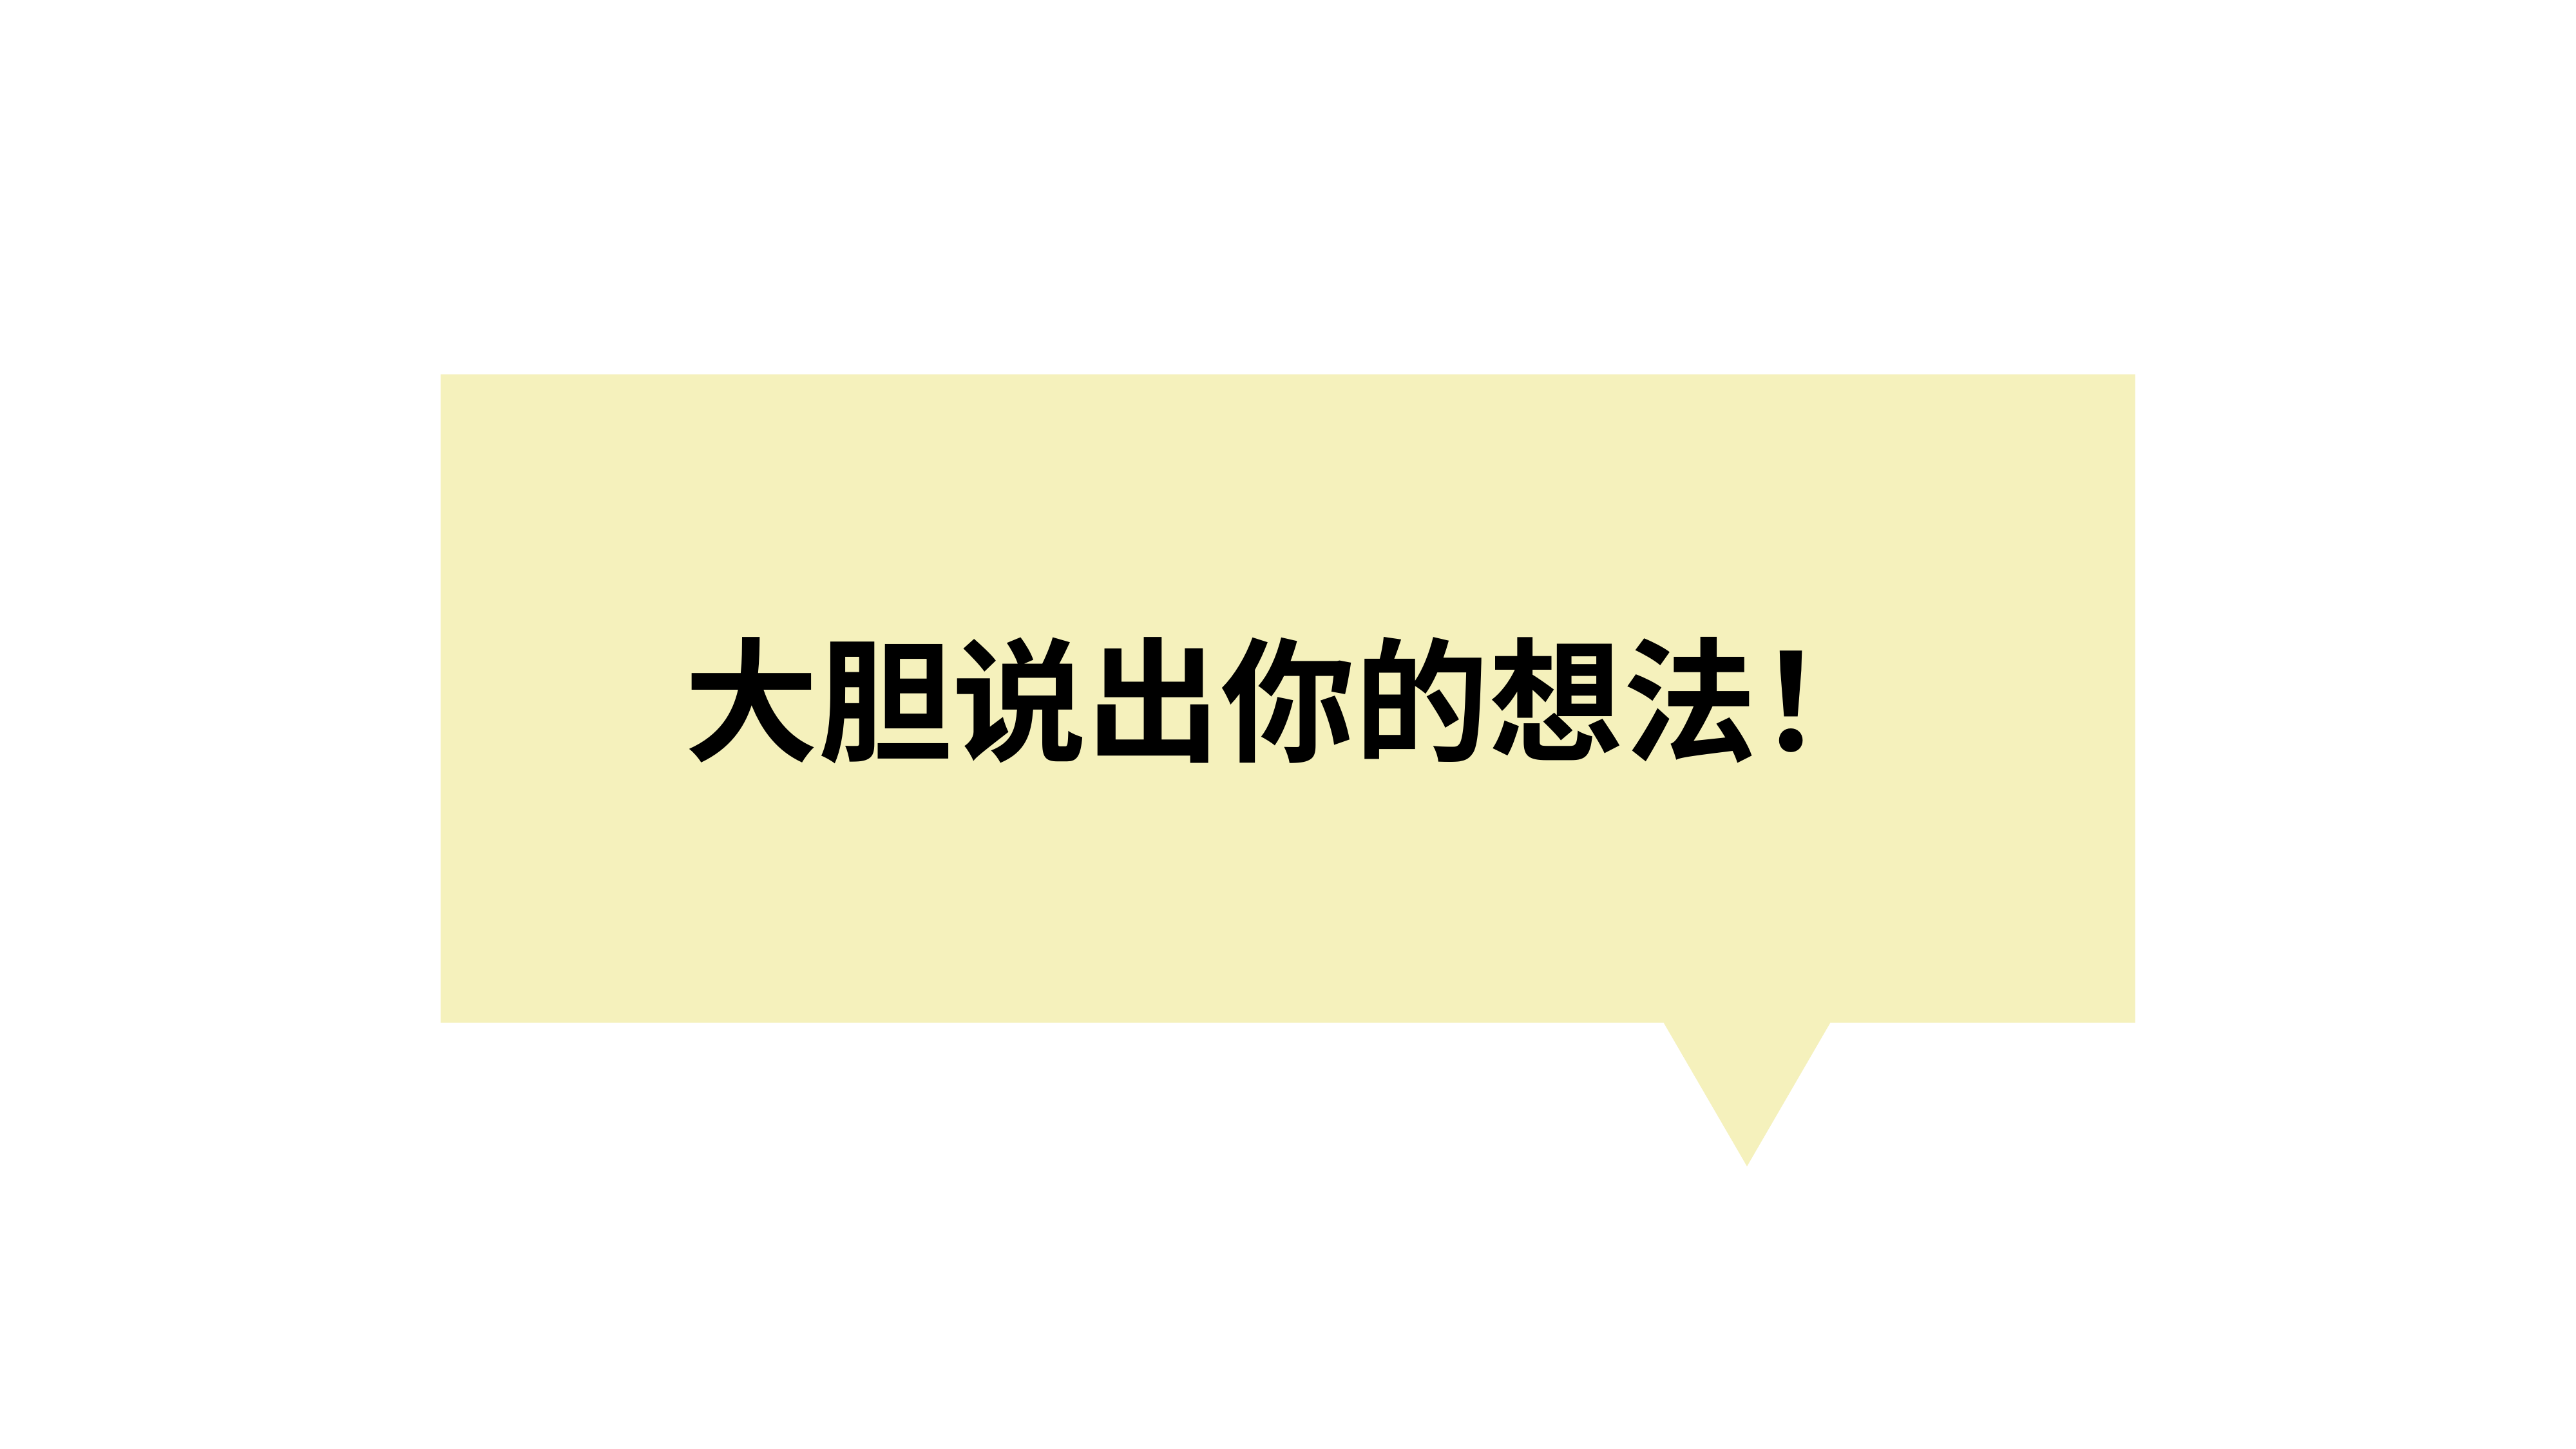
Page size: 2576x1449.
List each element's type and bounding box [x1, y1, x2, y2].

text_box [441, 374, 2135, 1167]
